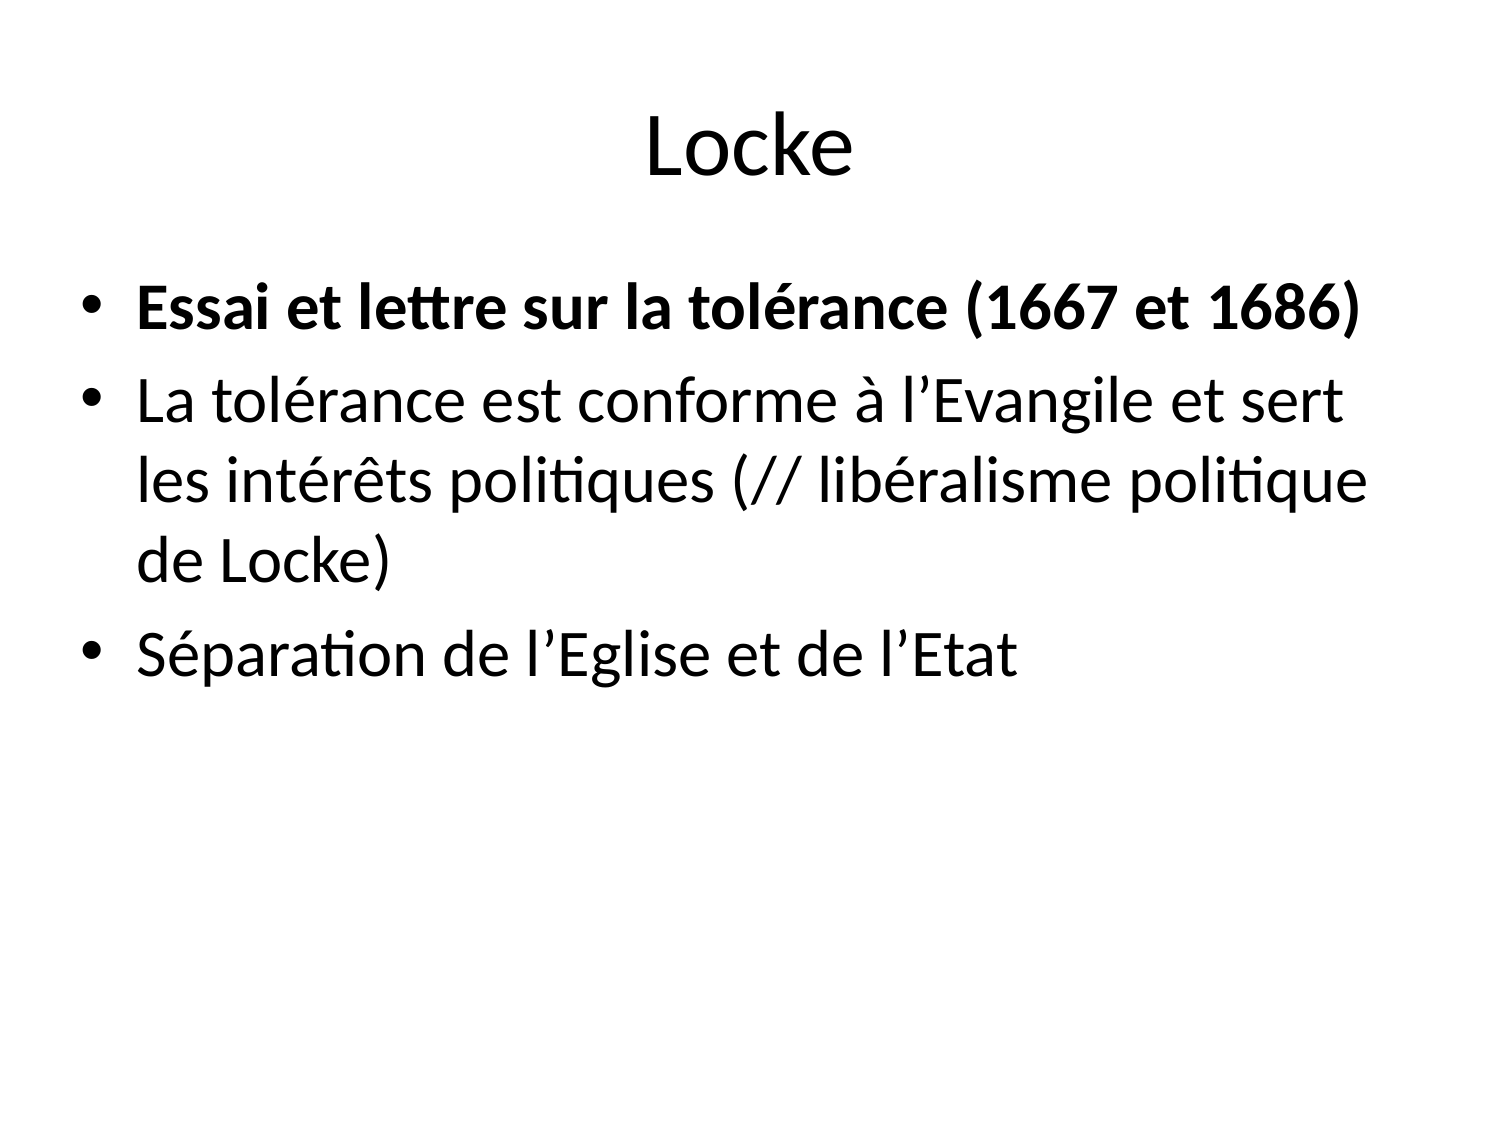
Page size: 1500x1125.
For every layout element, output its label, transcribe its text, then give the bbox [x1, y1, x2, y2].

title Locke [75, 45, 1425, 233]
list Essai et lettre sur la tolérance (1667 et 1686) La tolérance est conforme à l’Evangile et sert les intérêts politiques (// libéralisme politique de Locke) Séparation de l’Eglise et de l’Etat [64, 255, 1415, 998]
